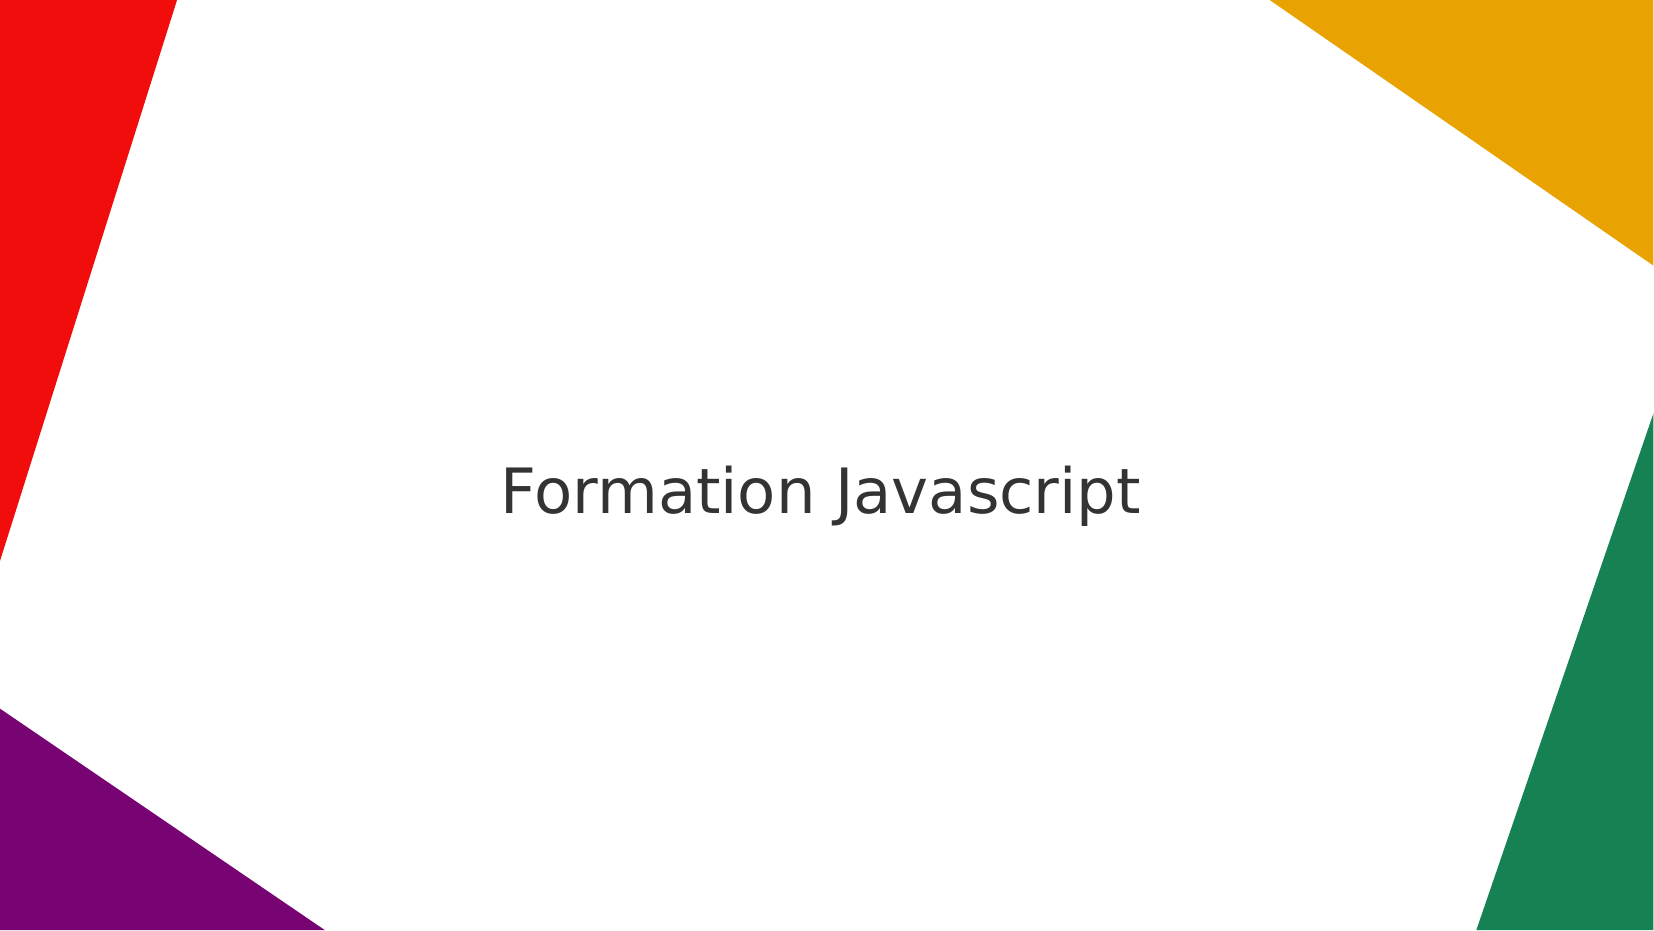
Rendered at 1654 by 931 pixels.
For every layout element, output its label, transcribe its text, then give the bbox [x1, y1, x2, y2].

title Formation Javascript [112, 414, 1530, 563]
